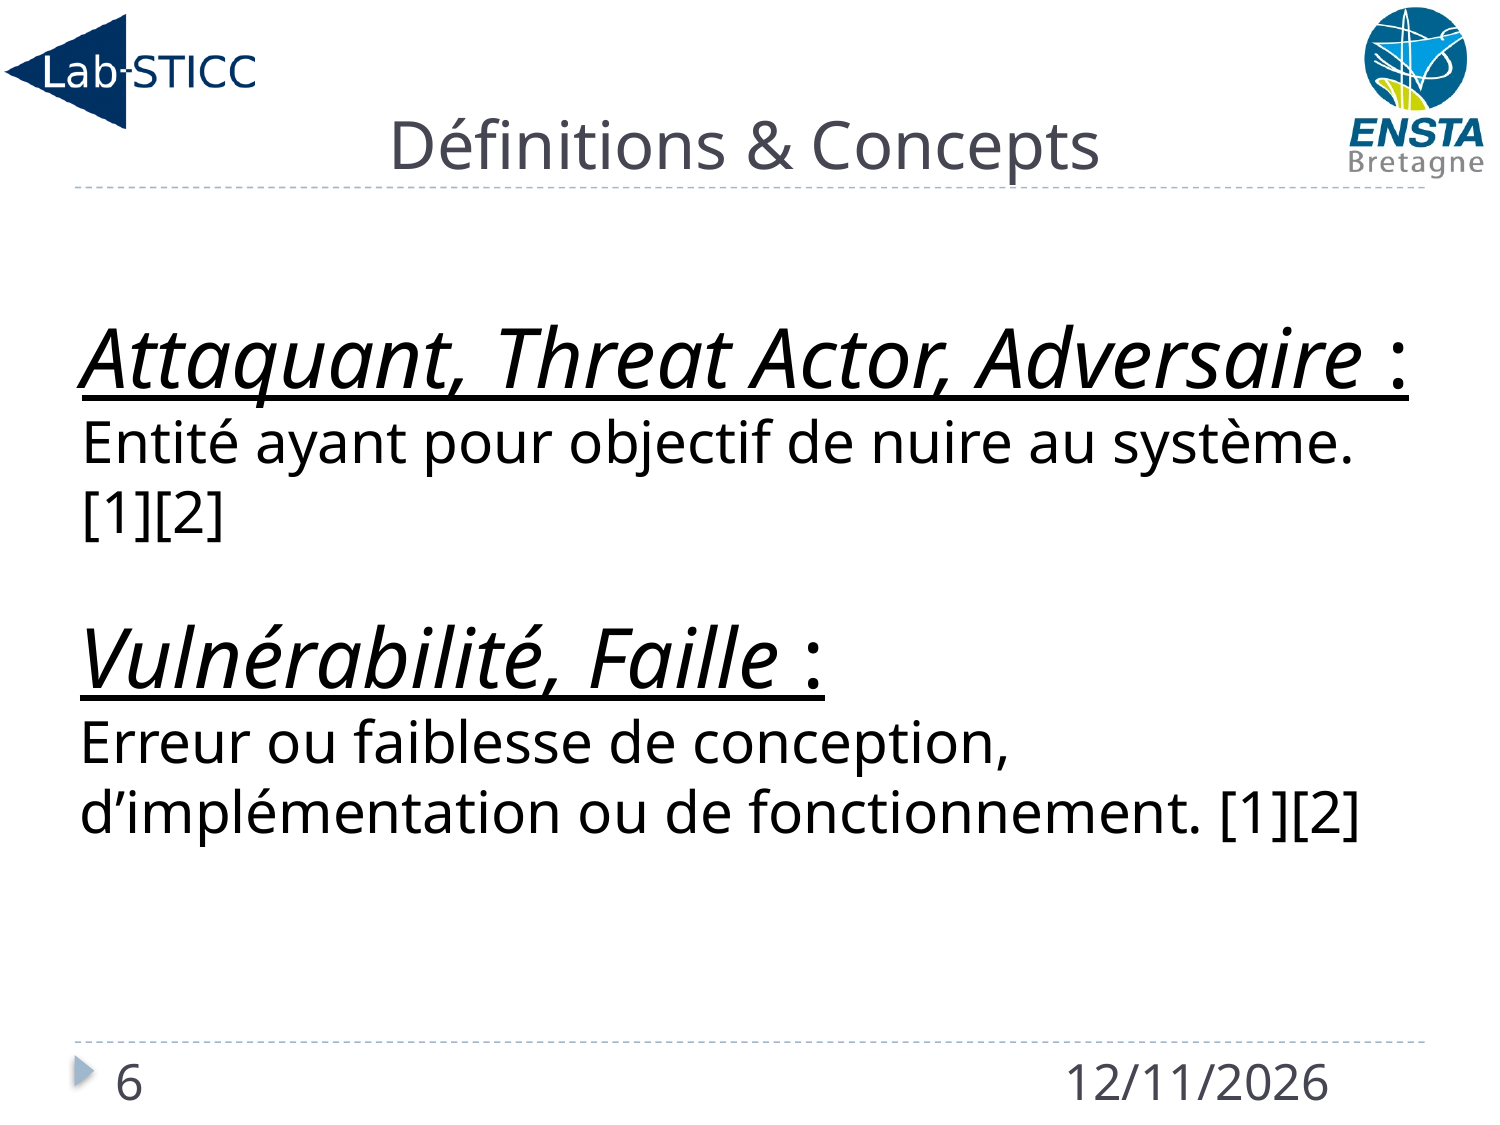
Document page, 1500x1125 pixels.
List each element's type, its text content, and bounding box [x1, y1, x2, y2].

text_box Attaquant, Threat Actor, Adversaire : Entité ayant pour objectif de nuire au système. [1][2] [67, 297, 1447, 623]
picture [1339, 0, 1493, 185]
text_box Vulnérabilité, Faille : Erreur ou faiblesse de conception, d’implémentation ou de fonctionnement. [1][2] [64, 597, 1416, 923]
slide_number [1050, 1042, 1426, 1103]
title Définitions & Concepts [70, 27, 1333, 190]
slide_number 6 [100, 1042, 426, 1103]
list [4, 13, 255, 129]
